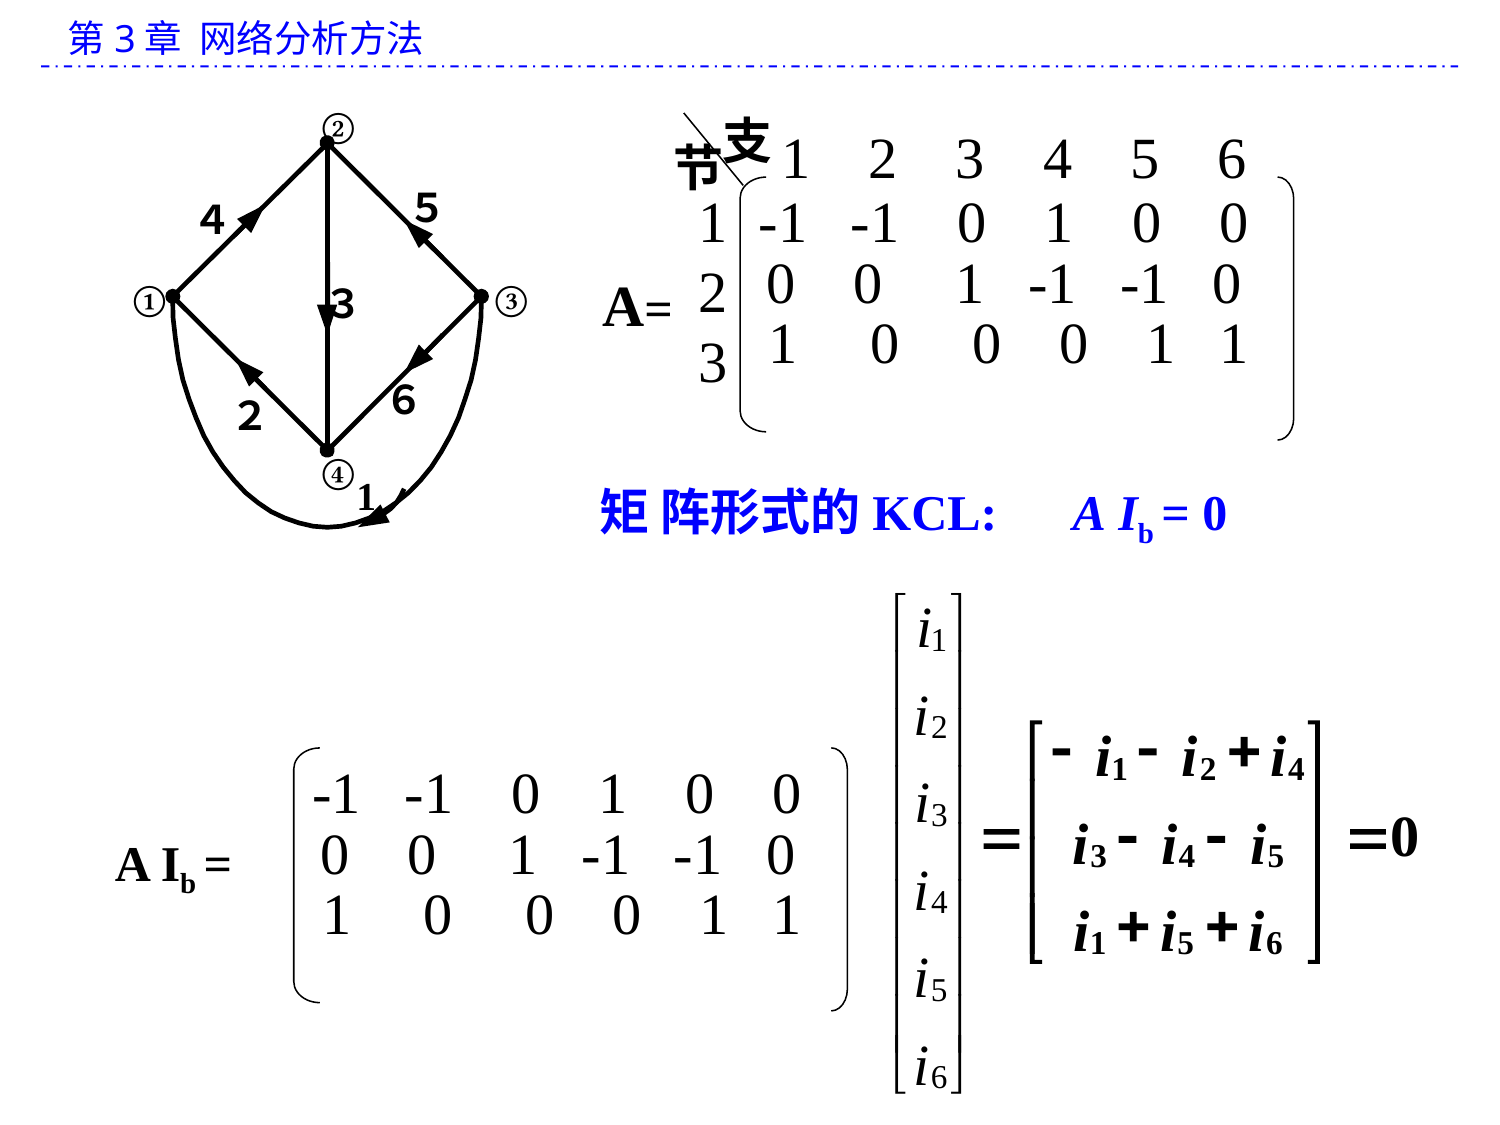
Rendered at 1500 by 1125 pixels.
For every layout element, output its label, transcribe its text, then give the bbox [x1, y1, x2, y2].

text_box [981, 714, 1424, 969]
text_box A Ib = [100, 823, 232, 907]
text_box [237, 589, 977, 1099]
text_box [129, 102, 532, 528]
text_box 矩 阵形式的KCL: A Ib = 0 [584, 473, 1400, 557]
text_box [587, 101, 1294, 463]
